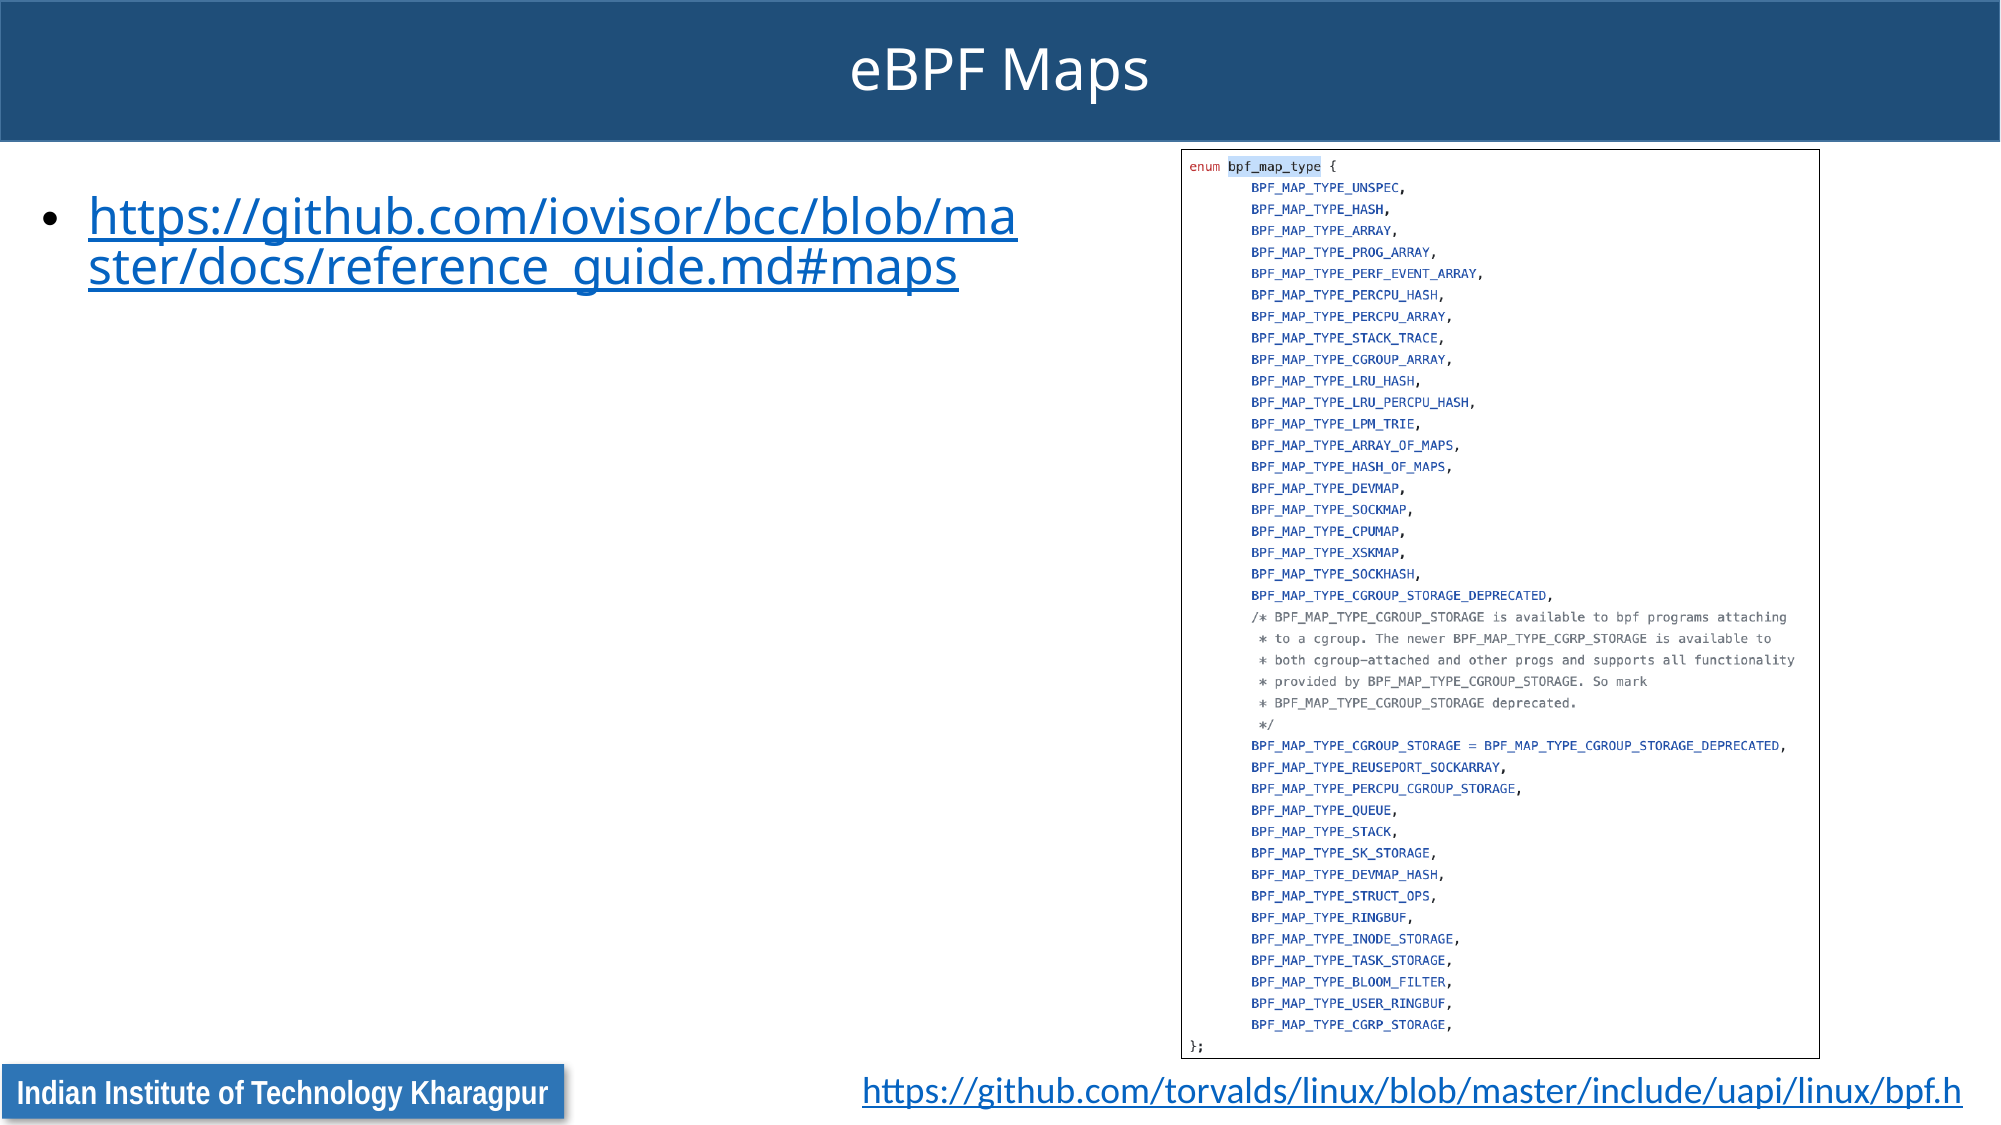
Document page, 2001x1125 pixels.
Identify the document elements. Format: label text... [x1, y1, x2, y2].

text_box https://github.com/torvalds/linux/blob/master/include/uapi/linux/bpf.h [847, 1058, 2000, 1119]
title eBPF Maps [0, 1, 2000, 141]
text_box https://github.com/iovisor/bcc/blob/master/docs/reference_guide.md#maps [26, 176, 1033, 320]
picture [1181, 149, 1819, 1059]
